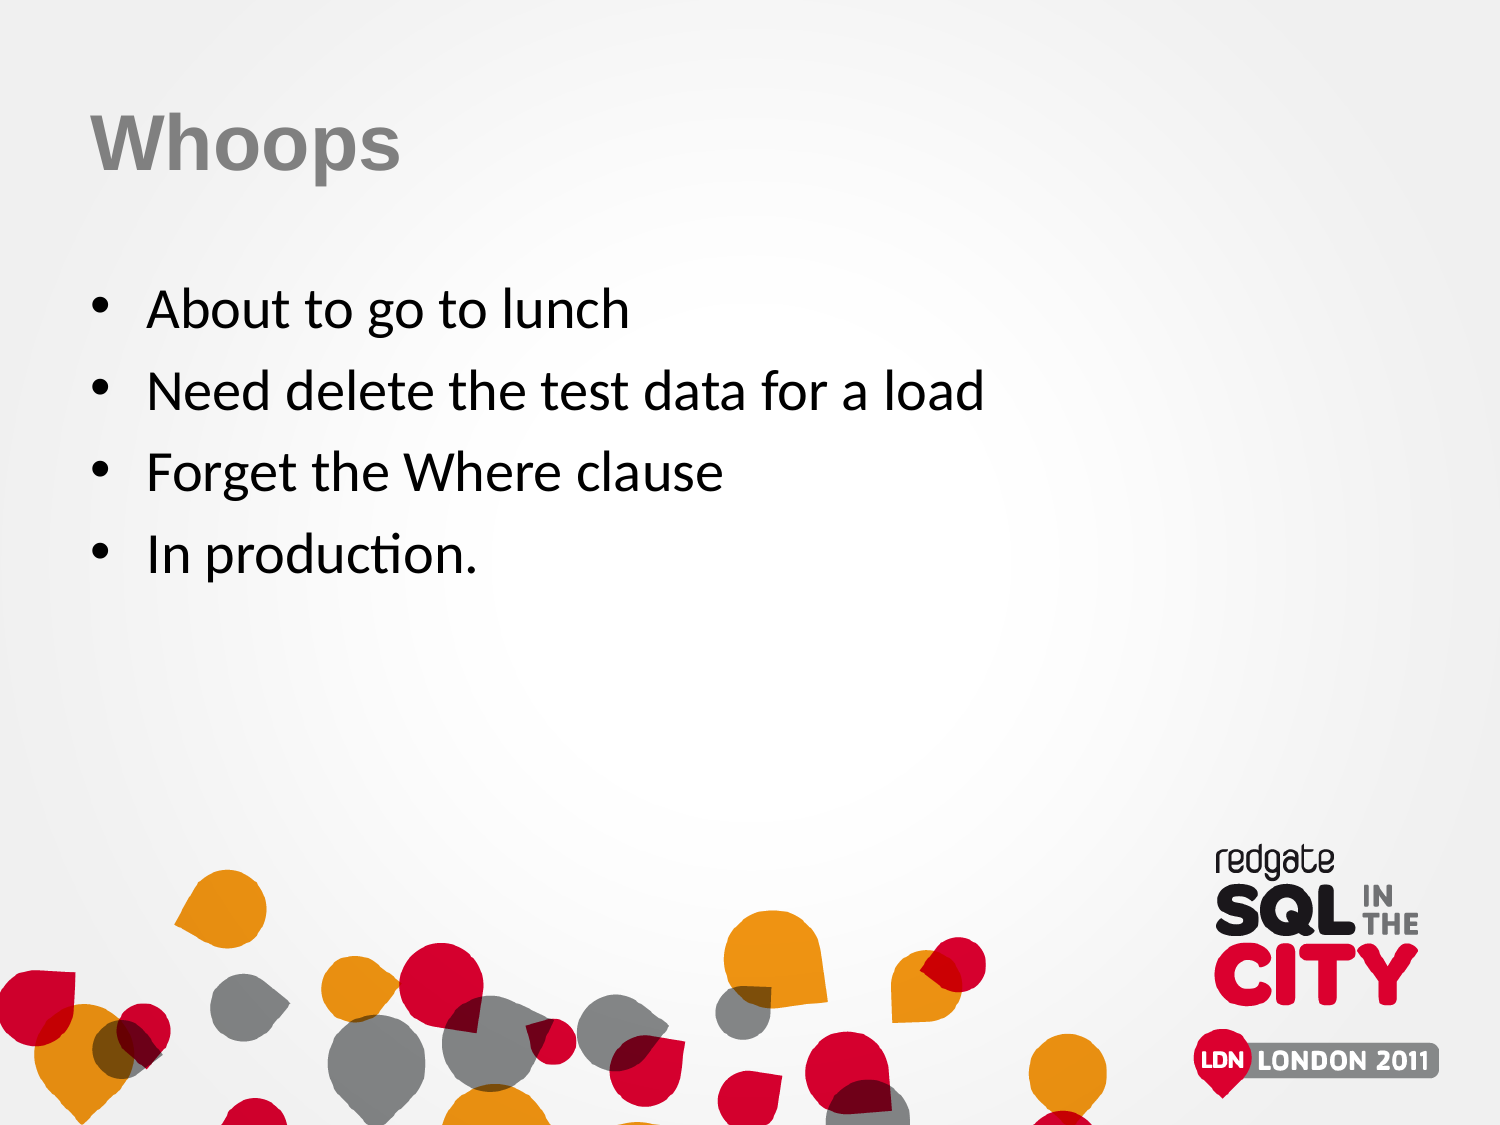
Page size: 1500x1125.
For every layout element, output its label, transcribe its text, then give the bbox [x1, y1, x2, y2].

picture [0, 0, 1500, 1125]
title Whoops [75, 45, 1425, 233]
list About to go to lunch Need delete the test data for a load Forget the Where clause In production. [75, 262, 1425, 1005]
